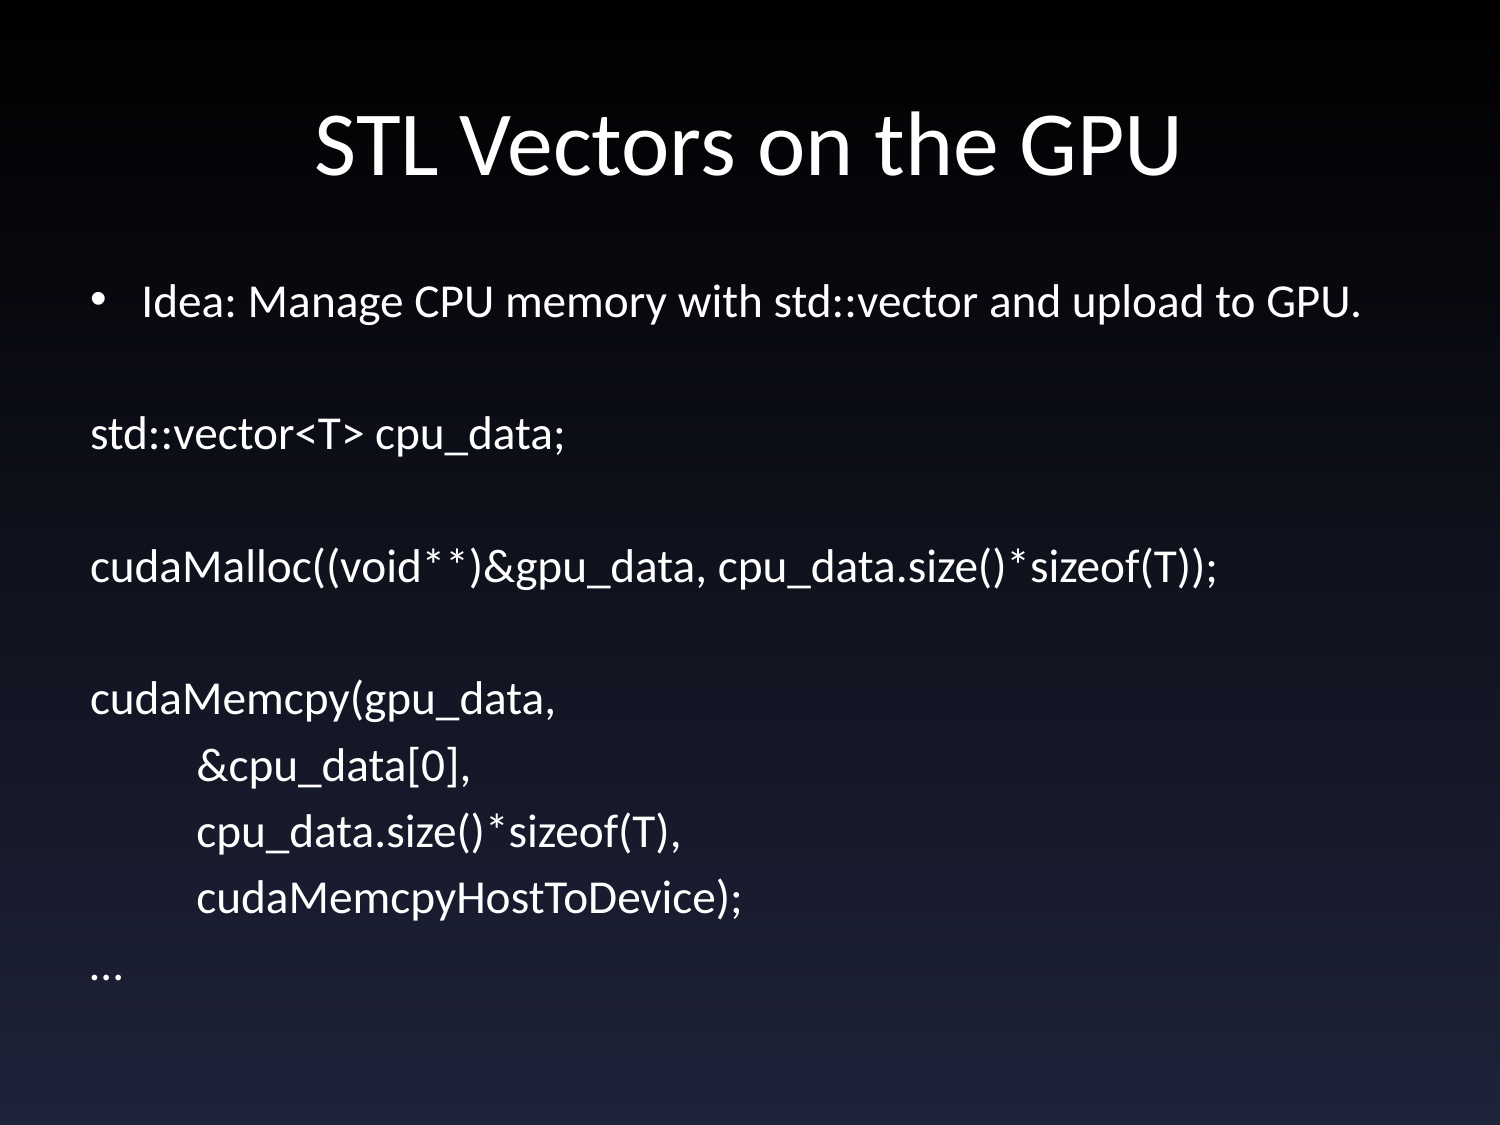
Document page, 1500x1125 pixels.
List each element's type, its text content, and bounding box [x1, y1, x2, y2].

title STL Vectors on the GPU [75, 45, 1425, 233]
list Idea: Manage CPU memory with std::vector and upload to GPU. std::vector<T> cpu_data; cudaMalloc((void**)&gpu_data, cpu_data.size()*sizeof(T)); cudaMemcpy(gpu_data, &cpu_data[0], cpu_data.size()*sizeof(T), cudaMemcpyHostToDevice); … [75, 262, 1425, 1005]
